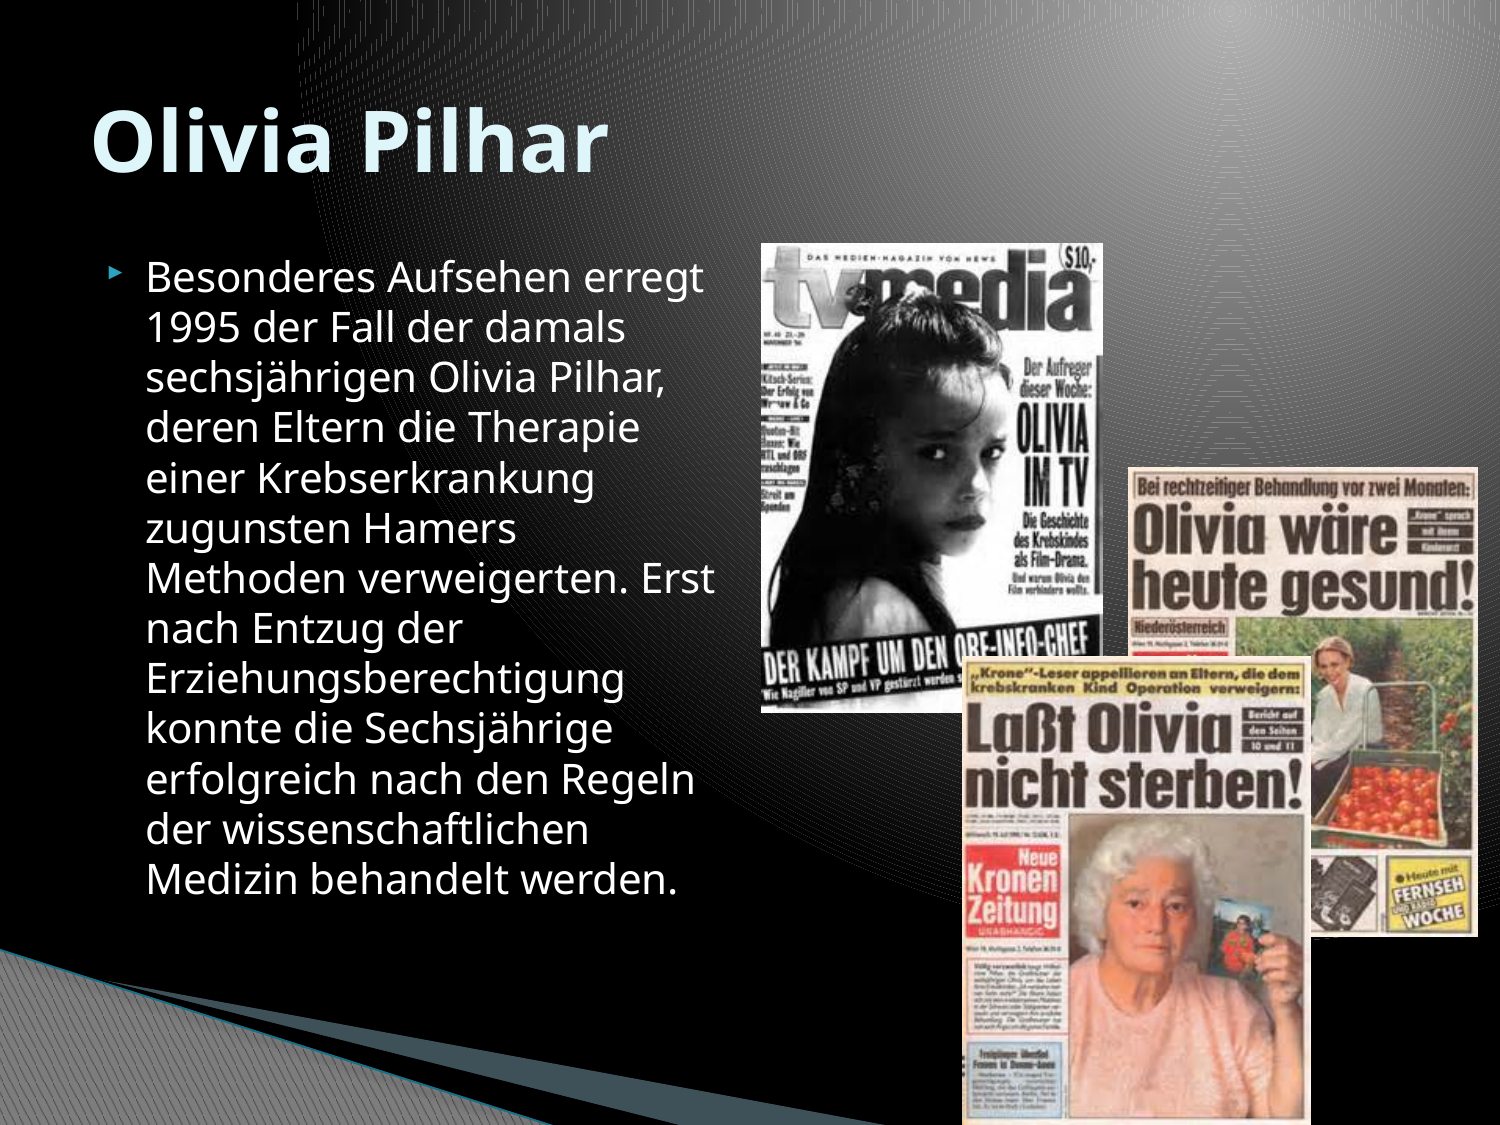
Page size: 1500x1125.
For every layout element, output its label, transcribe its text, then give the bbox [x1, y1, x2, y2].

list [1127, 467, 1479, 937]
picture [0, 952, 543, 1125]
picture [761, 243, 1312, 1125]
list Besonderes Aufsehen erregt 1995 der Fall der damals sechsjährigen Olivia Pilhar, deren Eltern die Therapie einer Krebserkrankung zugunsten Hamers Methoden verweigerten. Erst nach Entzug der Erziehungsberechtigung konnte die Sechsjährige erfolgreich nach den Regeln der wissenschaftlichen Medizin behandelt werden. [75, 243, 738, 986]
title Olivia Pilhar [75, 45, 1425, 233]
